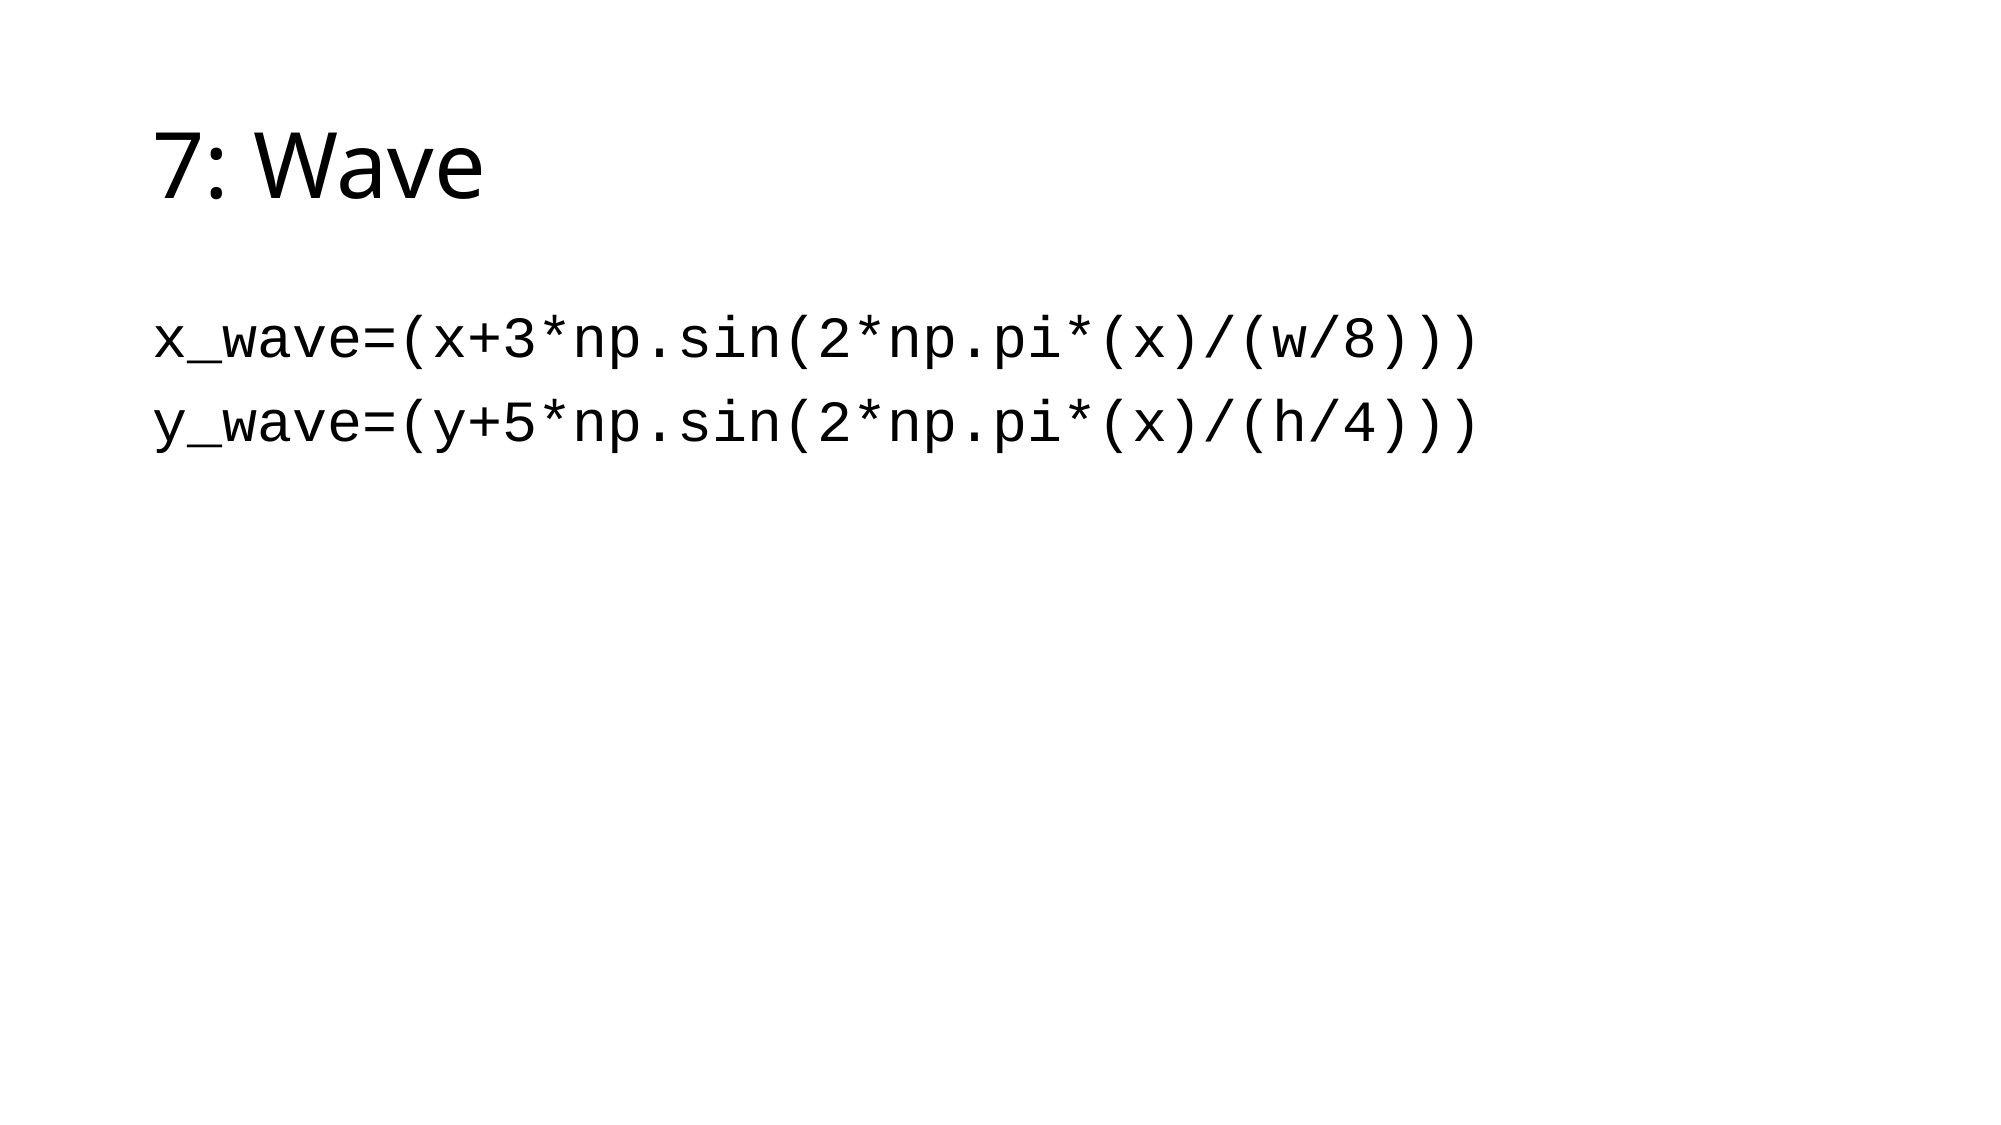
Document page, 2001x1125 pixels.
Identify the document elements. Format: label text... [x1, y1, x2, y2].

title 7: Wave [137, 59, 1863, 278]
list x_wave=(x+3*np.sin(2*np.pi*(x)/(w/8))) y_wave=(y+5*np.sin(2*np.pi*(x)/(h/4))) [137, 299, 1863, 1014]
